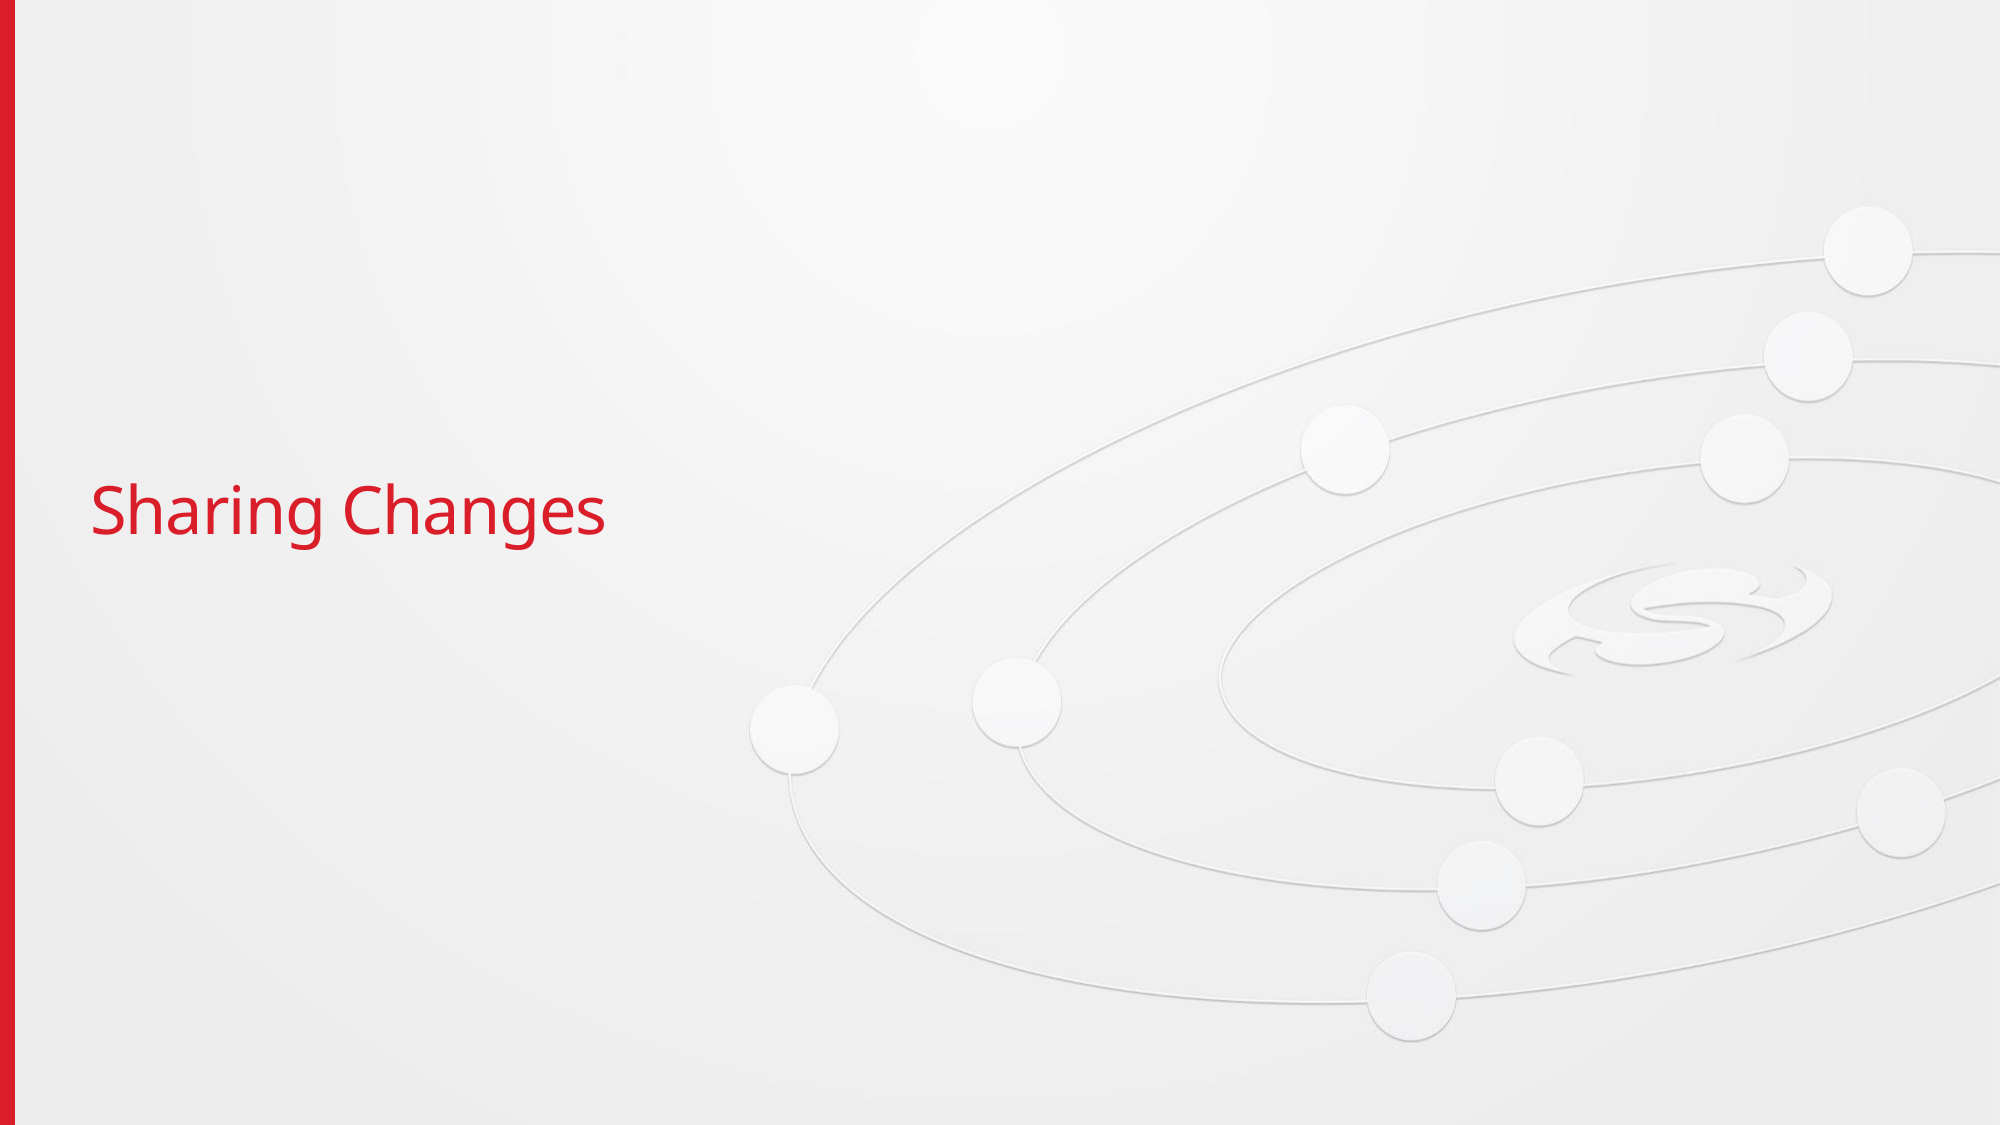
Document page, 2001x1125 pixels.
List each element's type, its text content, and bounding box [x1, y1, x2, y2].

picture [15, 0, 2000, 1125]
title Sharing Changes [75, 462, 1794, 563]
